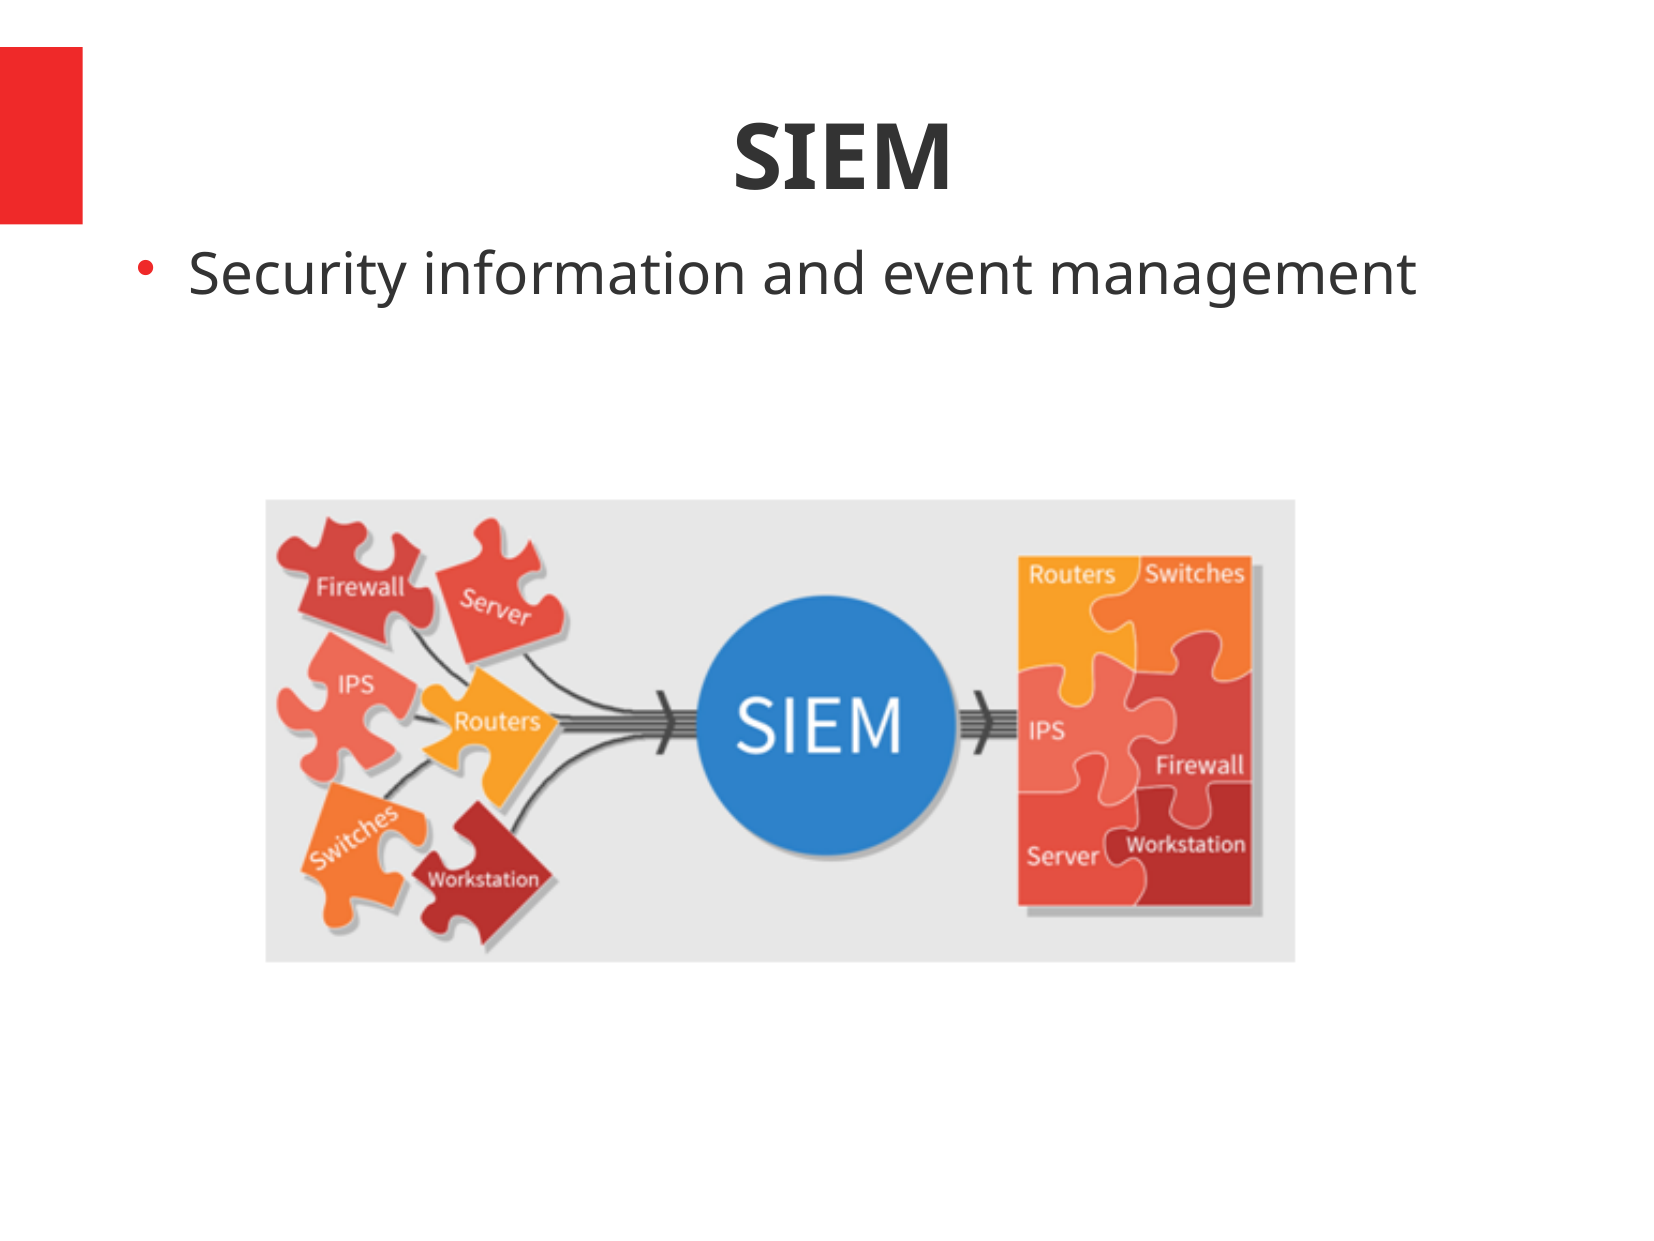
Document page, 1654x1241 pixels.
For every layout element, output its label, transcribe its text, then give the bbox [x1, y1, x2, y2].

text_box SIEM [118, 49, 1571, 257]
text_box Security information and event management [118, 236, 1536, 367]
picture [262, 495, 1300, 968]
